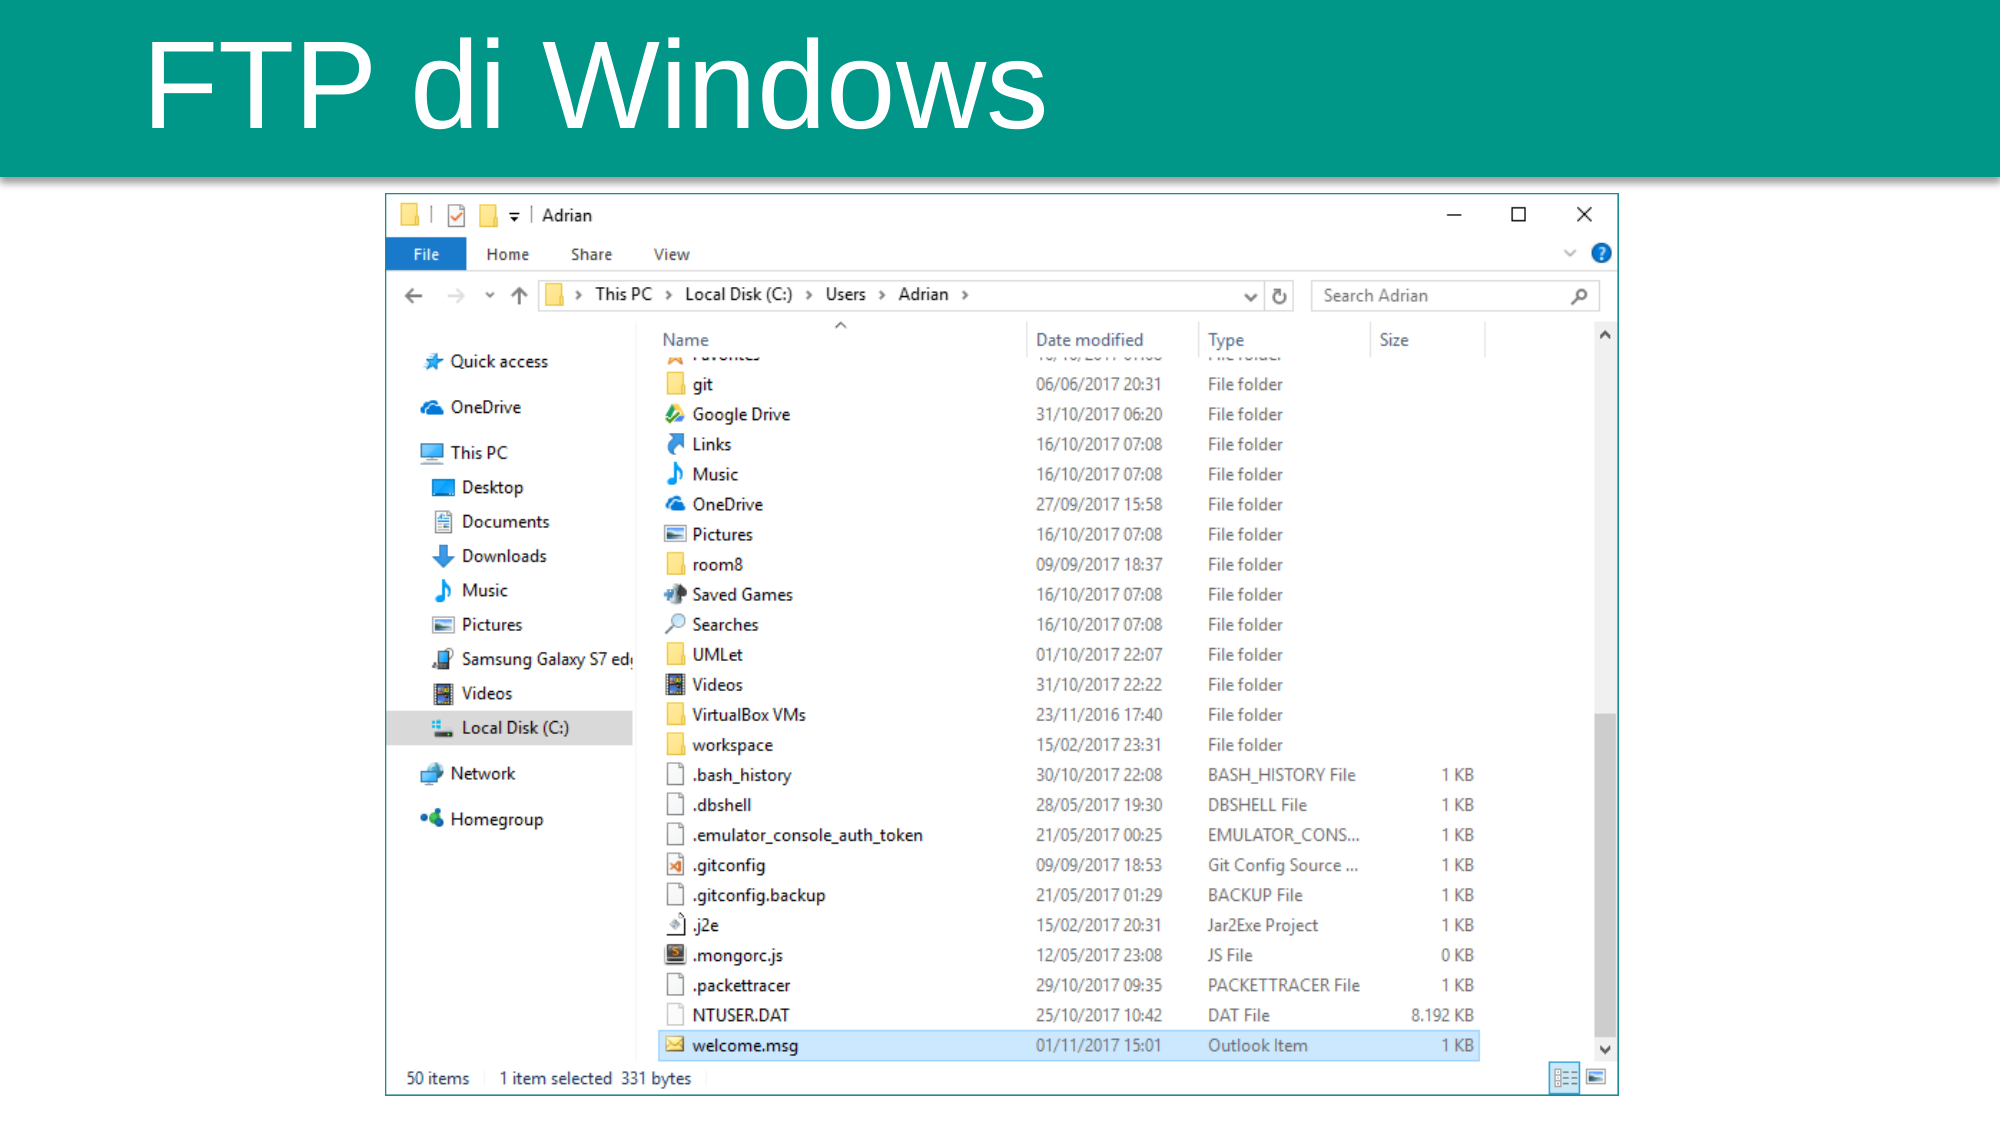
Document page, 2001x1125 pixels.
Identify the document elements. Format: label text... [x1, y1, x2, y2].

text_box [0, 0, 2000, 178]
title FTP di Windows [127, 0, 1863, 177]
picture [385, 193, 1619, 1096]
